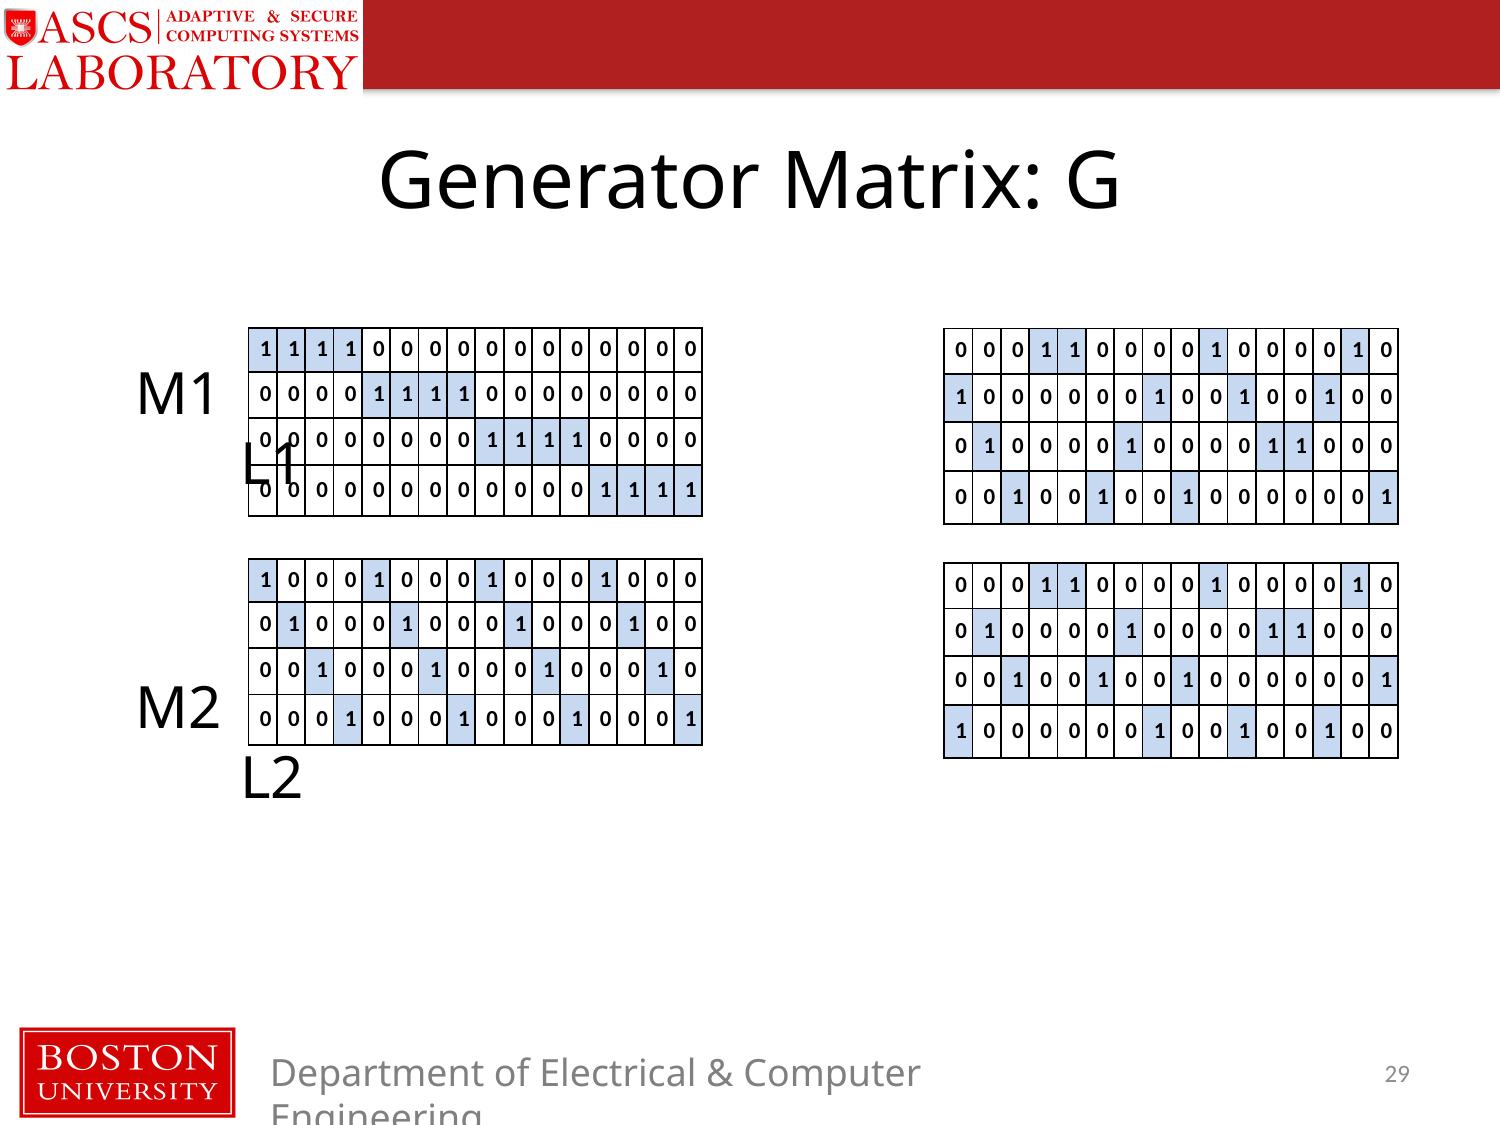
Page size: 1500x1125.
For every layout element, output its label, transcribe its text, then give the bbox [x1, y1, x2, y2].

table_cell 0 [1200, 472, 1227, 523]
table_header 0 [973, 329, 1000, 373]
table_header 0 [1370, 329, 1397, 373]
table_header 1 [476, 560, 503, 601]
table_cell 1 [646, 466, 673, 515]
table_cell 0 [646, 373, 673, 417]
table_cell 1 [618, 466, 644, 515]
table_cell 0 [1030, 706, 1057, 757]
table_cell 1 [590, 466, 616, 515]
table_cell 1 [618, 603, 644, 647]
table_cell 0 [561, 603, 588, 647]
table_cell 0 [363, 649, 389, 694]
table_header 0 [391, 329, 418, 371]
table_cell 0 [448, 419, 474, 464]
table_cell 0 [590, 419, 616, 464]
table_cell 0 [1115, 706, 1142, 757]
table_cell 0 [1058, 657, 1085, 704]
table_cell 0 [1342, 706, 1368, 757]
table_cell 0 [618, 419, 644, 464]
table_cell 0 [533, 373, 559, 417]
table_header 0 [419, 560, 446, 601]
table_cell 0 [618, 695, 644, 744]
table_header 1 [1058, 329, 1085, 373]
table_cell 0 [1058, 609, 1085, 655]
list M1 L1 M2 L2 [75, 348, 1425, 1092]
table_header 1 [1030, 329, 1057, 373]
table_header 0 [561, 329, 588, 371]
table_header 0 [334, 560, 361, 601]
table_cell 0 [1200, 657, 1227, 704]
table_header 0 [1143, 329, 1170, 373]
table_cell 1 [419, 649, 446, 694]
table_cell 0 [334, 466, 361, 515]
table_cell 1 [334, 695, 361, 744]
table_cell 1 [1087, 472, 1113, 523]
picture [19, 1027, 236, 1118]
table_header 0 [419, 329, 446, 371]
table_cell 0 [278, 419, 304, 464]
table_cell 0 [1087, 375, 1113, 421]
table_cell 0 [476, 373, 503, 417]
table_cell 0 [1370, 375, 1397, 421]
table_cell 0 [1285, 375, 1312, 421]
table_cell 0 [476, 603, 503, 647]
table_header 1 [363, 560, 389, 601]
table_cell 1 [675, 695, 701, 744]
table_cell 0 [249, 695, 276, 744]
table_header 0 [973, 564, 1000, 608]
table_cell 0 [363, 695, 389, 744]
table_header 0 [1172, 329, 1198, 373]
table_cell 1 [1172, 657, 1198, 704]
table_cell 1 [1228, 375, 1255, 421]
table_cell 0 [533, 695, 559, 744]
table_header 0 [1370, 564, 1397, 608]
table_header 0 [675, 329, 701, 371]
table_cell 1 [1314, 375, 1340, 421]
table_cell 0 [306, 373, 333, 417]
table_cell 0 [646, 419, 673, 464]
table_cell 1 [1257, 609, 1283, 655]
table_cell 0 [1257, 472, 1283, 523]
table_cell 0 [363, 603, 389, 647]
table_cell 0 [561, 373, 588, 417]
table_header 1 [249, 560, 276, 601]
table_header 0 [1087, 564, 1113, 608]
table_cell 1 [973, 609, 1000, 655]
table_header 0 [1257, 329, 1283, 373]
table_cell 0 [533, 603, 559, 647]
table_header 0 [618, 329, 644, 371]
table_header 0 [646, 560, 673, 601]
table_header 1 [306, 329, 333, 371]
table_header 0 [306, 560, 333, 601]
table_header 0 [448, 329, 474, 371]
table_cell 0 [1314, 657, 1340, 704]
table_cell 1 [505, 419, 531, 464]
table_header 0 [1314, 564, 1340, 608]
table_cell 0 [1314, 472, 1340, 523]
table_cell 0 [1172, 609, 1198, 655]
table_cell 0 [1030, 472, 1057, 523]
table_cell 1 [1228, 706, 1255, 757]
table_header 0 [1228, 564, 1255, 608]
table_cell 0 [646, 695, 673, 744]
table_cell 0 [1200, 375, 1227, 421]
table_cell 0 [1115, 375, 1142, 421]
table_cell 0 [1115, 657, 1142, 704]
table_cell 0 [1002, 609, 1028, 655]
table_cell 0 [1285, 706, 1312, 757]
table_cell 0 [249, 466, 276, 515]
table_cell 0 [505, 695, 531, 744]
table_cell 0 [1058, 375, 1085, 421]
table_header 1 [590, 560, 616, 601]
table_header 0 [1002, 329, 1028, 373]
table_cell 0 [1115, 472, 1142, 523]
table_cell 0 [505, 649, 531, 694]
table_header 1 [278, 329, 304, 371]
table_cell 1 [1115, 423, 1142, 470]
table_cell 0 [590, 603, 616, 647]
table_cell 0 [1143, 423, 1170, 470]
table_cell 0 [476, 649, 503, 694]
table_cell 0 [1200, 423, 1227, 470]
table_cell 0 [945, 657, 972, 704]
table_cell 0 [391, 695, 418, 744]
table_cell 0 [448, 649, 474, 694]
table_cell 0 [1087, 423, 1113, 470]
table_header 0 [476, 329, 503, 371]
table_header 0 [1143, 564, 1170, 608]
table_header 0 [533, 329, 559, 371]
table_header 0 [505, 560, 531, 601]
table_cell 1 [561, 695, 588, 744]
table_cell 0 [618, 649, 644, 694]
table_cell 0 [419, 695, 446, 744]
table_header 0 [391, 560, 418, 601]
table_cell 1 [1172, 472, 1198, 523]
table_cell 0 [945, 609, 972, 655]
table_header 0 [1002, 564, 1028, 608]
table_header 1 [1342, 329, 1368, 373]
table_header 0 [1087, 329, 1113, 373]
table_cell 0 [419, 603, 446, 647]
table_cell 0 [1058, 423, 1085, 470]
table_header 0 [1285, 329, 1312, 373]
table_cell 0 [675, 649, 701, 694]
table_header 1 [1200, 329, 1227, 373]
table_cell 0 [675, 603, 701, 647]
table_cell 1 [1370, 472, 1397, 523]
table_header 0 [363, 329, 389, 371]
table_cell 0 [419, 419, 446, 464]
table_cell 0 [1342, 472, 1368, 523]
table_header 0 [1314, 329, 1340, 373]
table_cell 0 [1172, 375, 1198, 421]
table_cell 0 [1342, 423, 1368, 470]
table_cell 0 [391, 649, 418, 694]
table_cell 0 [1370, 706, 1397, 757]
table_cell 0 [419, 466, 446, 515]
table_header 0 [945, 329, 972, 373]
table_cell 0 [675, 419, 701, 464]
table_cell 0 [1143, 609, 1170, 655]
table_cell 1 [476, 419, 503, 464]
table_header 1 [249, 329, 276, 371]
table_cell 1 [533, 649, 559, 694]
table_cell 0 [945, 423, 972, 470]
table_cell 1 [1143, 375, 1170, 421]
table_cell 0 [973, 657, 1000, 704]
table_cell 0 [1314, 609, 1340, 655]
table_cell 0 [278, 466, 304, 515]
table_cell 0 [249, 649, 276, 694]
table_header 0 [448, 560, 474, 601]
table_cell 1 [973, 423, 1000, 470]
table_cell 1 [945, 706, 972, 757]
table_header 0 [533, 560, 559, 601]
table_cell 1 [306, 649, 333, 694]
table_cell 0 [590, 373, 616, 417]
table_cell 0 [363, 466, 389, 515]
table_cell 0 [1143, 657, 1170, 704]
table_cell 0 [306, 695, 333, 744]
table_cell 0 [278, 695, 304, 744]
table_cell 0 [973, 375, 1000, 421]
table_cell 0 [1342, 609, 1368, 655]
table_cell 0 [334, 419, 361, 464]
table_cell 0 [363, 419, 389, 464]
table_cell 0 [505, 466, 531, 515]
table_header 1 [334, 329, 361, 371]
table_cell 0 [1058, 472, 1085, 523]
table_cell 0 [505, 373, 531, 417]
table_header 1 [1058, 564, 1085, 608]
table_cell 0 [391, 419, 418, 464]
table_cell 1 [1002, 657, 1028, 704]
picture [0, 0, 363, 100]
table_cell 0 [1228, 423, 1255, 470]
table_cell 0 [1172, 423, 1198, 470]
table_cell 0 [618, 373, 644, 417]
table_header 0 [1115, 564, 1142, 608]
table_cell 0 [306, 603, 333, 647]
table_header 0 [646, 329, 673, 371]
table_cell 1 [448, 695, 474, 744]
table_cell 0 [1285, 657, 1312, 704]
table_cell 0 [1030, 657, 1057, 704]
table_cell 1 [675, 466, 701, 515]
table_cell 1 [1285, 423, 1312, 470]
table_cell 0 [1087, 609, 1113, 655]
table_cell 1 [419, 373, 446, 417]
table_cell 1 [278, 603, 304, 647]
table_cell 0 [1370, 609, 1397, 655]
table_cell 1 [1143, 706, 1170, 757]
table_cell 0 [561, 466, 588, 515]
table_cell 0 [1030, 375, 1057, 421]
table_header 0 [945, 564, 972, 608]
table_cell 0 [1314, 423, 1340, 470]
table_cell 1 [391, 373, 418, 417]
table_header 0 [1172, 564, 1198, 608]
table_header 0 [278, 560, 304, 601]
table_cell 0 [278, 373, 304, 417]
table_cell 0 [675, 373, 701, 417]
table_header 0 [1257, 564, 1283, 608]
slide_number 29 [1336, 1042, 1425, 1103]
table_header 0 [675, 560, 701, 601]
table_cell 1 [448, 373, 474, 417]
table_cell 0 [533, 466, 559, 515]
table_cell 0 [1143, 472, 1170, 523]
table_cell 0 [561, 649, 588, 694]
table_cell 0 [1030, 423, 1057, 470]
table_cell 0 [1087, 706, 1113, 757]
table_cell 0 [249, 419, 276, 464]
table_header 0 [505, 329, 531, 371]
table_cell 0 [1257, 375, 1283, 421]
table_cell 0 [1342, 375, 1368, 421]
table_cell 0 [334, 649, 361, 694]
table_cell 0 [334, 373, 361, 417]
table_cell 0 [1257, 706, 1283, 757]
table_cell 0 [278, 649, 304, 694]
table_cell 0 [448, 466, 474, 515]
table_cell 0 [1228, 472, 1255, 523]
table_cell 0 [391, 466, 418, 515]
table_cell 0 [1172, 706, 1198, 757]
table_cell 0 [1228, 609, 1255, 655]
table_cell 0 [1342, 657, 1368, 704]
table_cell 0 [334, 603, 361, 647]
table_cell 0 [1257, 657, 1283, 704]
table_cell 0 [973, 472, 1000, 523]
table_cell 1 [945, 375, 972, 421]
table_header 1 [1342, 564, 1368, 608]
table_cell 1 [533, 419, 559, 464]
table_cell 0 [1285, 472, 1312, 523]
table_cell 1 [1002, 472, 1028, 523]
table_header 0 [561, 560, 588, 601]
table_cell 1 [561, 419, 588, 464]
table_header 0 [1228, 329, 1255, 373]
table_cell 0 [476, 695, 503, 744]
table_cell 0 [1002, 706, 1028, 757]
table_header 0 [1285, 564, 1312, 608]
table_cell 1 [1115, 609, 1142, 655]
table_cell 0 [945, 472, 972, 523]
table_header 1 [1200, 564, 1227, 608]
table_cell 1 [1257, 423, 1283, 470]
table_cell 1 [1087, 657, 1113, 704]
table_cell 0 [646, 603, 673, 647]
table_cell 0 [1200, 609, 1227, 655]
table_cell 0 [1030, 609, 1057, 655]
table_cell 0 [476, 466, 503, 515]
table_cell 0 [448, 603, 474, 647]
table_cell 1 [646, 649, 673, 694]
table_cell 1 [1285, 609, 1312, 655]
table_header 1 [1030, 564, 1057, 608]
table_header 0 [590, 329, 616, 371]
table_cell 0 [973, 706, 1000, 757]
table_cell 0 [1200, 706, 1227, 757]
table_cell 0 [1058, 706, 1085, 757]
table_cell 1 [391, 603, 418, 647]
table_cell 0 [249, 603, 276, 647]
table_cell 0 [1002, 375, 1028, 421]
table_cell 0 [1370, 423, 1397, 470]
table_cell 1 [1314, 706, 1340, 757]
table_cell 0 [590, 649, 616, 694]
table_cell 0 [249, 373, 276, 417]
table_header 0 [618, 560, 644, 601]
table_cell 1 [363, 373, 389, 417]
title Generator Matrix: G [75, 121, 1425, 233]
table_cell 1 [505, 603, 531, 647]
table_cell 0 [306, 466, 333, 515]
table_header 0 [1115, 329, 1142, 373]
table_cell 0 [306, 419, 333, 464]
table_cell 0 [1228, 657, 1255, 704]
table_cell 1 [1370, 657, 1397, 704]
table_cell 0 [1002, 423, 1028, 470]
table_cell 0 [590, 695, 616, 744]
